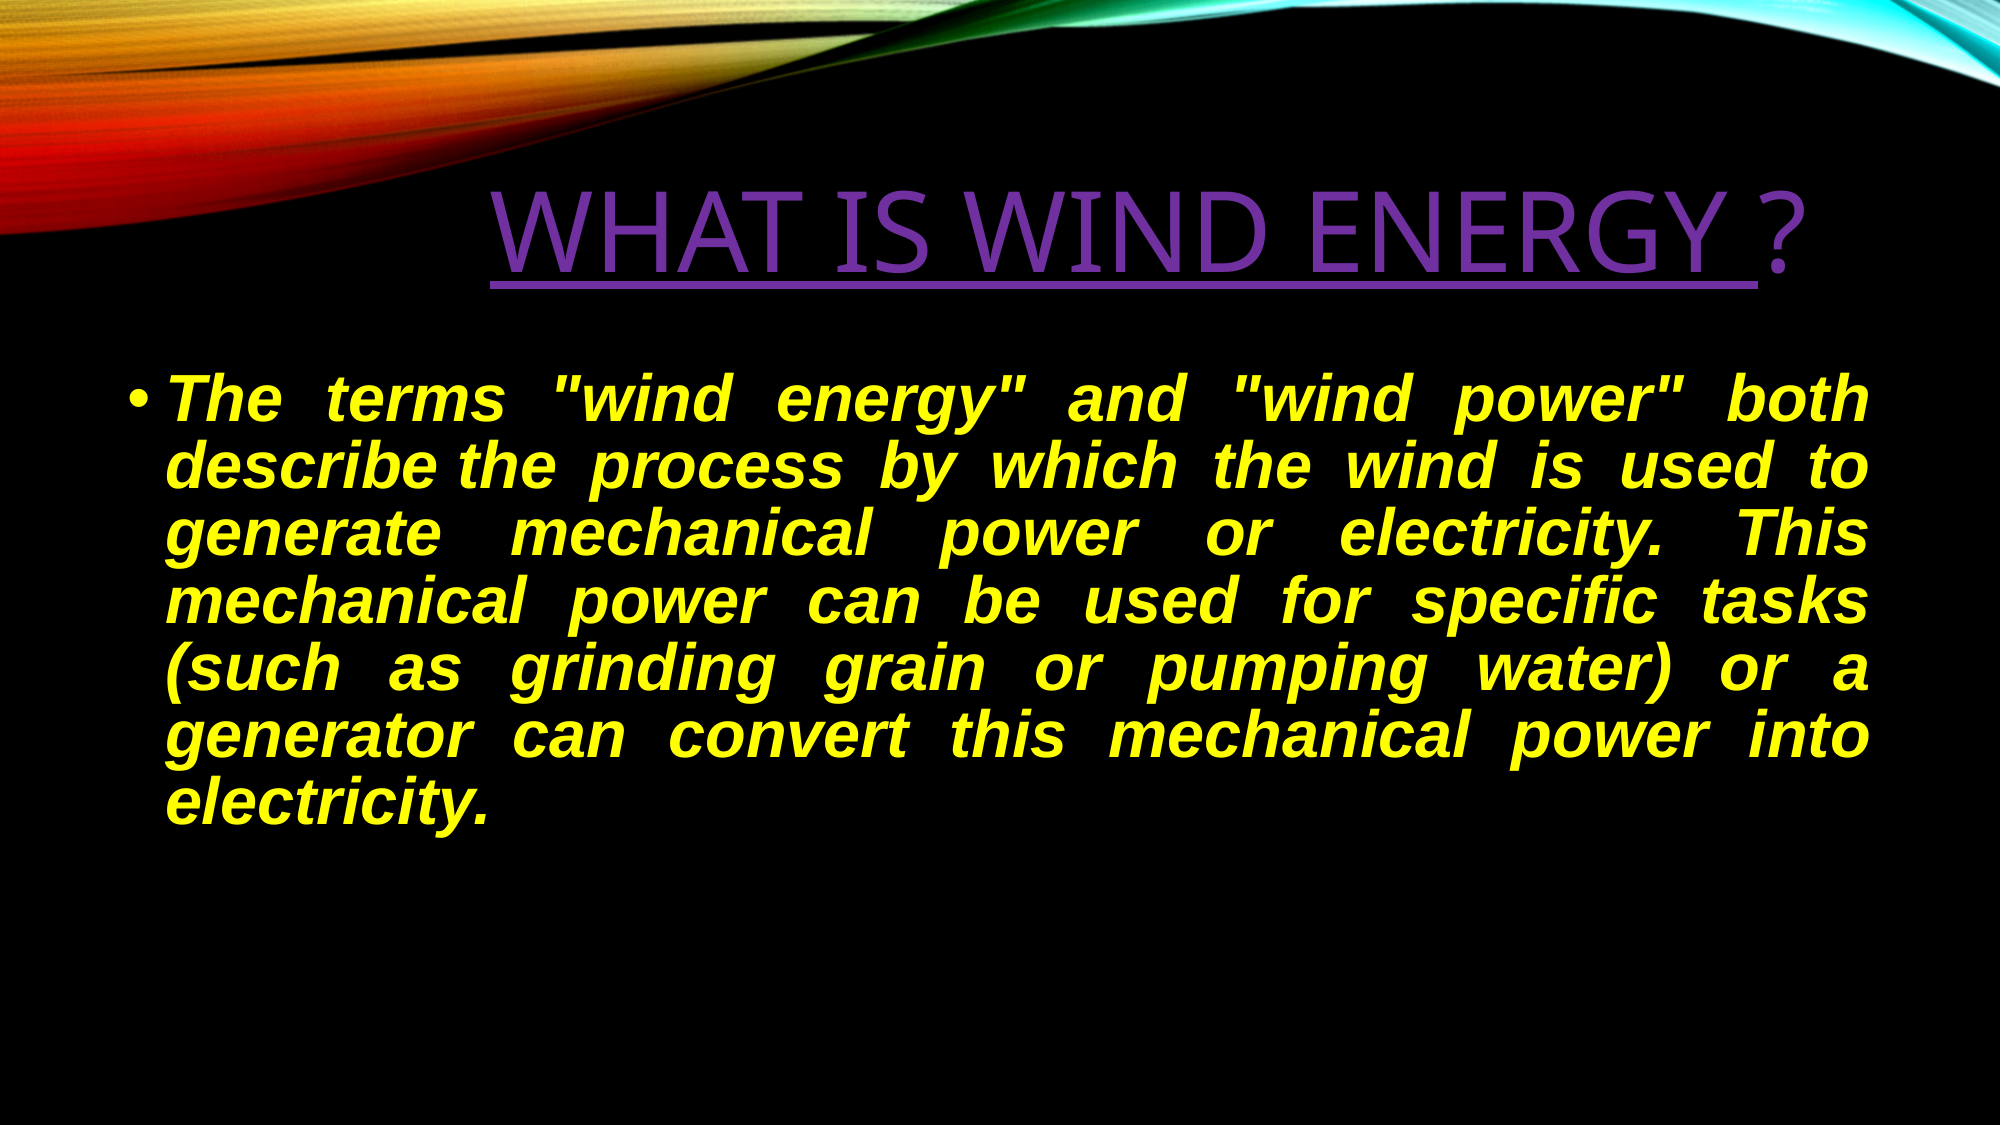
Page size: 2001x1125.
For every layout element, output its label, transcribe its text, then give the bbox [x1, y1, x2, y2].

list The terms "wind energy" and "wind power" both describe the process by which the wind is used to generate mechanical power or electricity. This mechanical power can be used for specific tasks (such as grinding grain or pumping water) or a generator can convert this mechanical power into electricity. [112, 360, 1888, 1021]
title What is wind energy ? [474, 125, 1888, 338]
picture [0, 0, 2000, 237]
